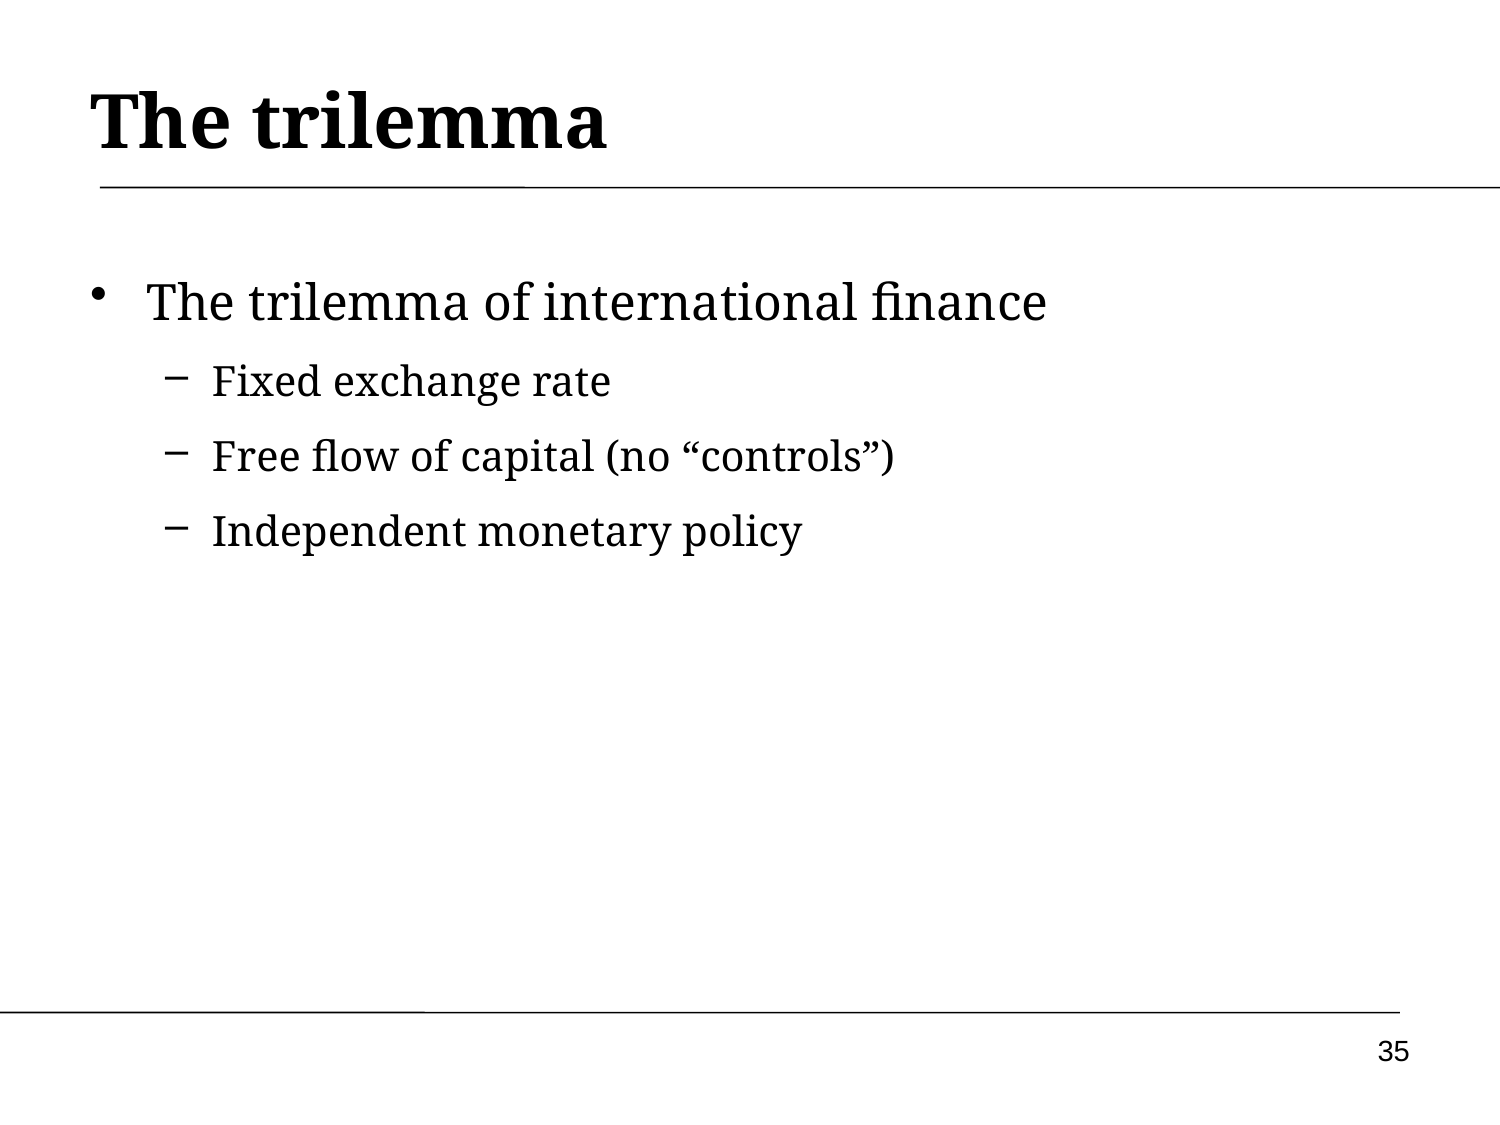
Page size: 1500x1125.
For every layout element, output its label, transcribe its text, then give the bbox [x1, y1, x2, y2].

list The trilemma of international finance Fixed exchange rate Free flow of capital (no “controls”) Independent monetary policy [74, 262, 1376, 926]
slide_number 35 [1074, 1024, 1426, 1103]
title The trilemma [74, 49, 1426, 188]
